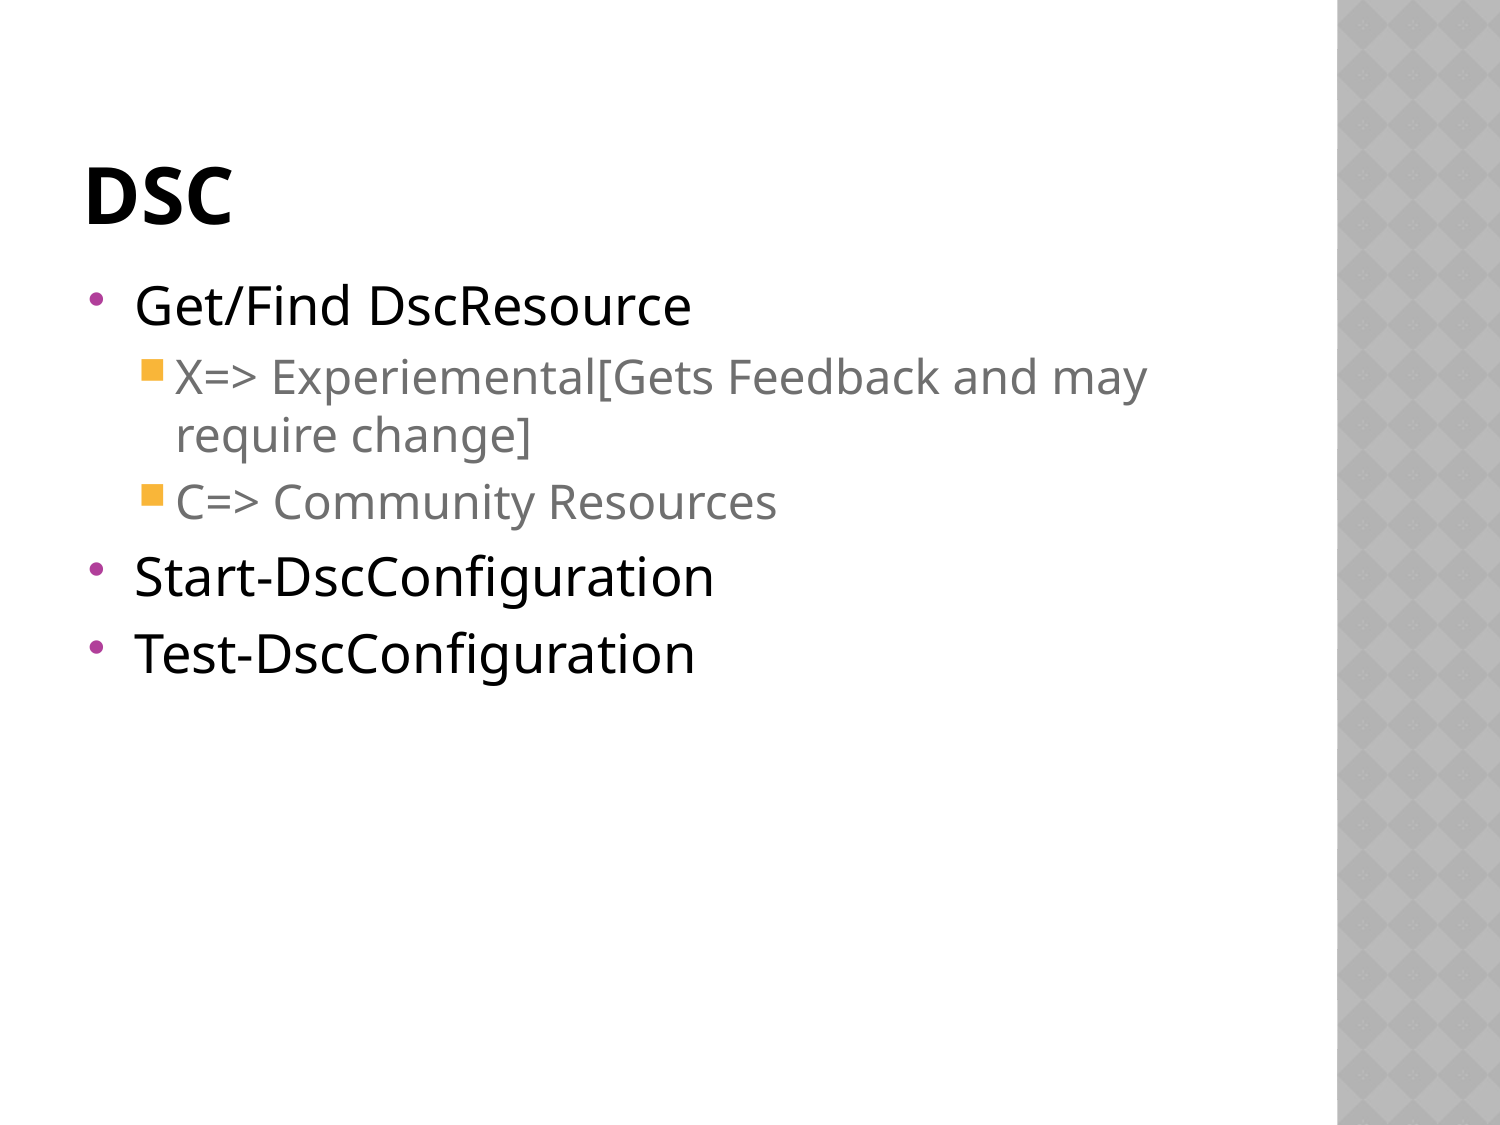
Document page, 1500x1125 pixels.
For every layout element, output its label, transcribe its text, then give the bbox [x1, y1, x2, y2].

title dsc [75, 52, 1263, 240]
list Get/Find DscResource X=> Experiemental[Gets Feedback and may require change] C=> Community Resources Start-DscConfiguration Test-DscConfiguration [75, 264, 1263, 1059]
